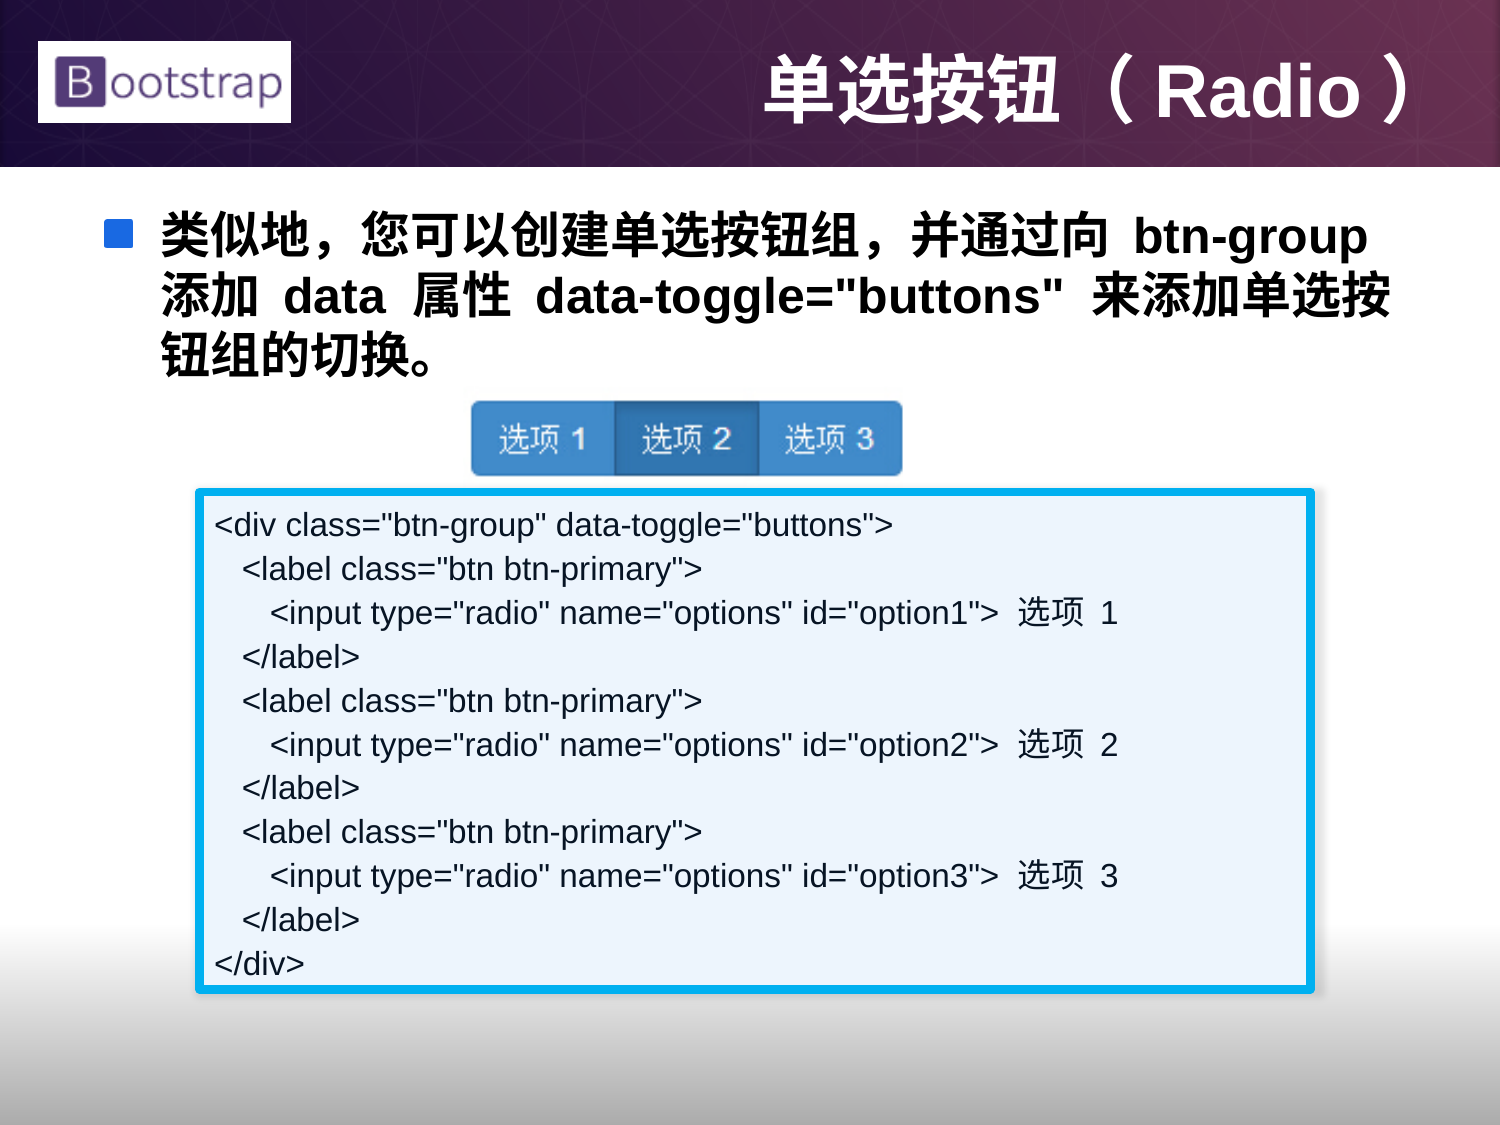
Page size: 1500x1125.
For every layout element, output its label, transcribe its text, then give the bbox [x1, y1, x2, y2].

picture [104, 219, 133, 248]
picture [0, 0, 1500, 167]
text_box <div class="btn-group" data-toggle="buttons"> <label class="btn btn-primary"> <input type="radio" name="options" id="option1"> 选项 1 </label> <label class="btn btn-primary"> <input type="radio" name="options" id="option2"> 选项 2 </label> <label class="btn btn-primary"> <input type="radio" name="options" id="option3"> 选项 3 </label> </div> [199, 491, 1311, 990]
picture [463, 386, 915, 487]
list 类似地，您可以创建单选按钮组，并通过向 btn-group 添加 data 属性 data-toggle="buttons" 来添加单选按钮组的切换。 [88, 195, 1422, 1019]
title 单选按钮（Radio） [120, 13, 1471, 162]
